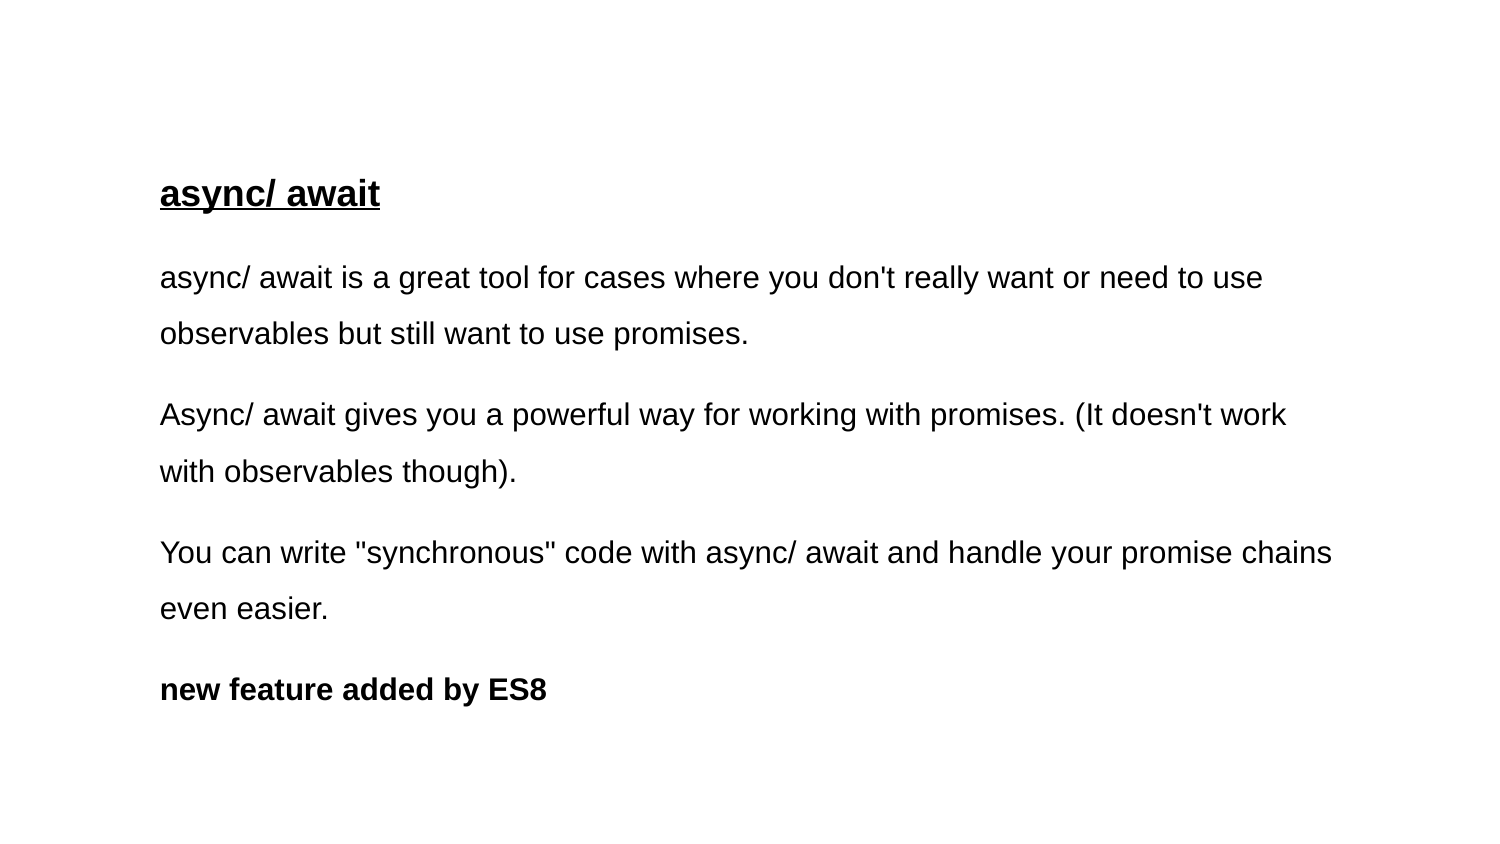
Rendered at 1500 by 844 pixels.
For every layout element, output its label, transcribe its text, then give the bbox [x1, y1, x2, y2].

text_box async/ await async/ await is a great tool for cases where you don't really want or need to use observables but still want to use promises. Async/ await gives you a powerful way for working with promises. (It doesn't work with observables though). You can write "synchronous" code with async/ await and handle your promise chains even easier. new feature added by ES8 [144, 131, 1361, 753]
